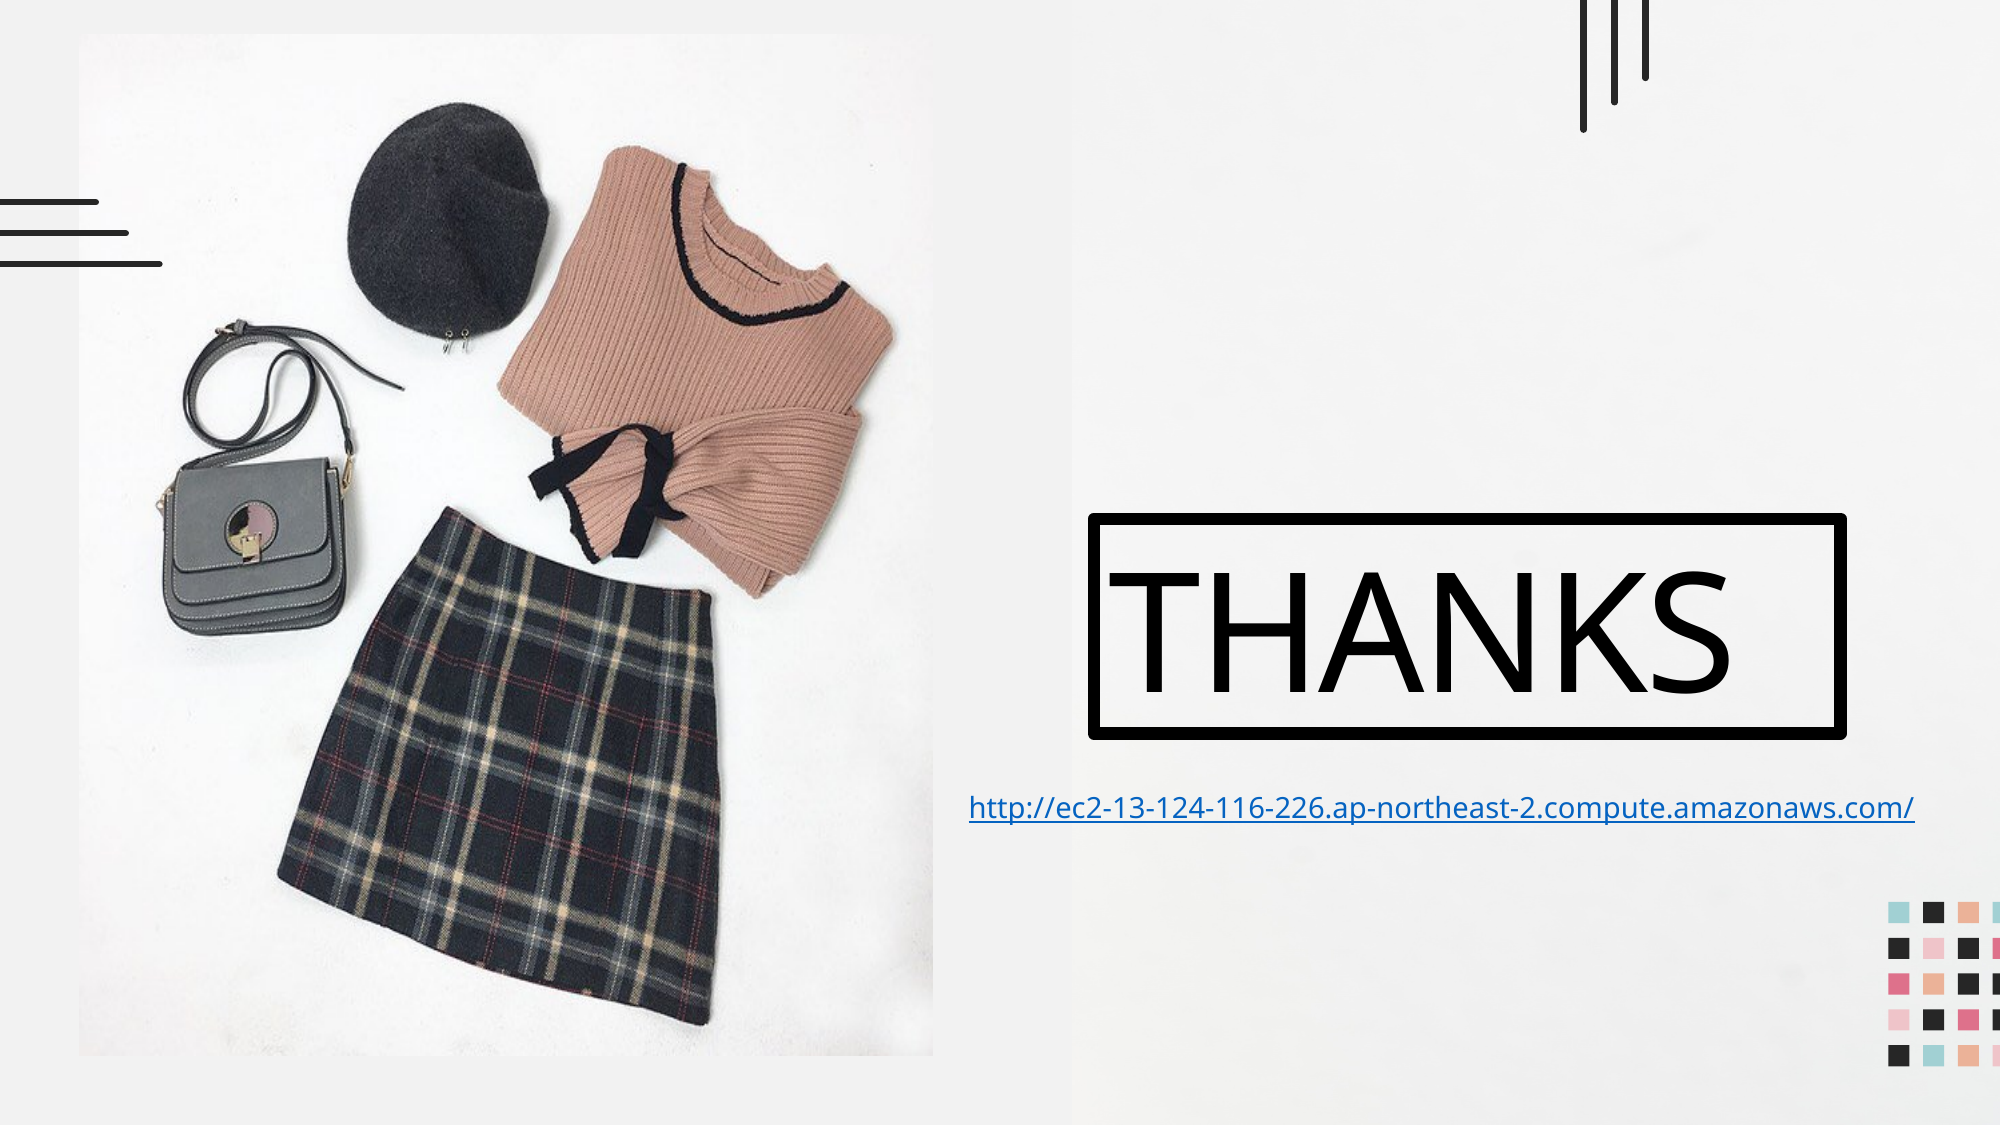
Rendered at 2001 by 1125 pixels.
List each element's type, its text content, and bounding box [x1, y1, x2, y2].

picture [79, 34, 933, 1056]
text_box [0, 202, 160, 265]
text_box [1888, 901, 2000, 1067]
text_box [1549, 33, 1680, 96]
picture [1071, 0, 2000, 1125]
text_box http://ec2-13-124-116-226.ap-northeast-2.compute.amazonaws.com/ [954, 782, 1071, 837]
